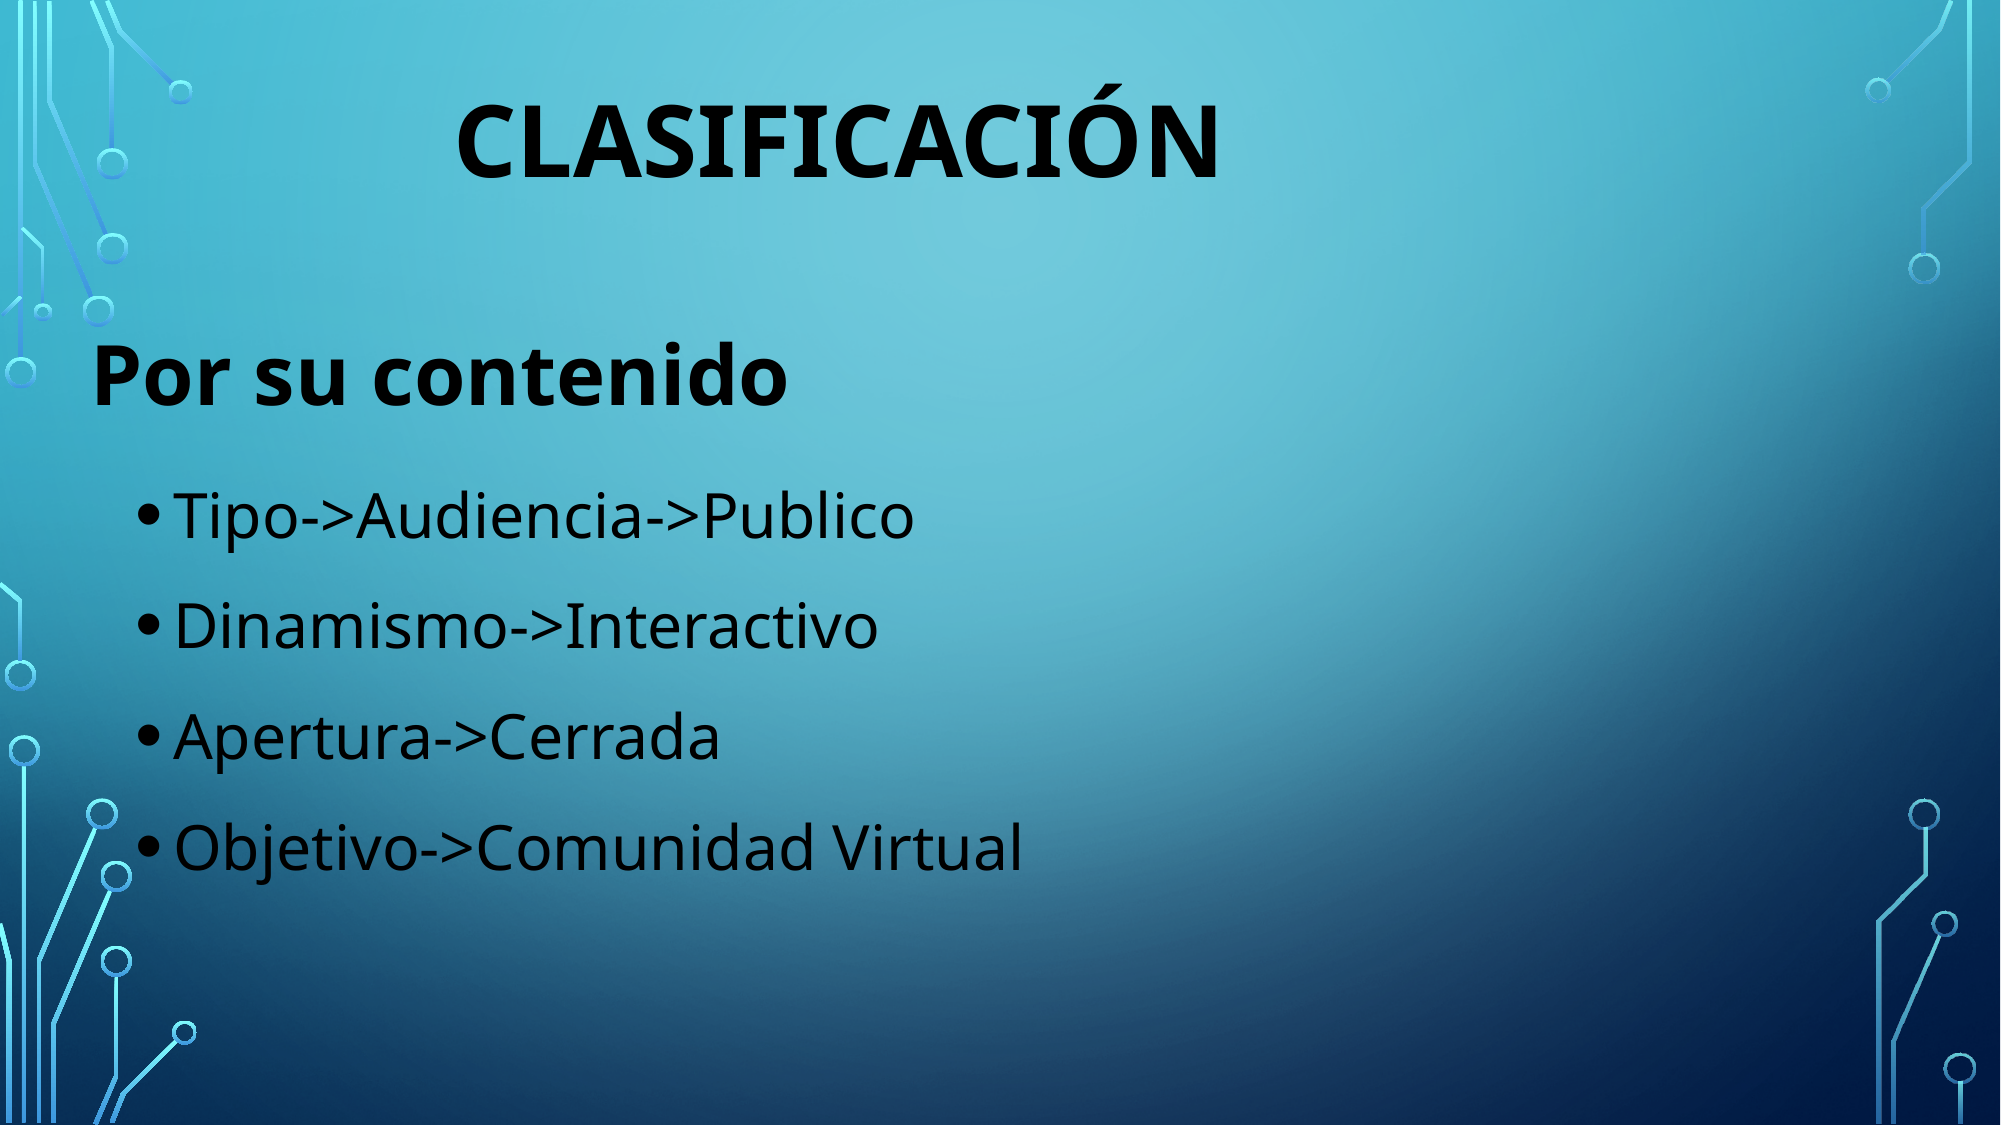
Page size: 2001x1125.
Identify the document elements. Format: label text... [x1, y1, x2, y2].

text_box Por su contenido [0, 290, 1073, 454]
title Clasificación [26, 24, 1652, 267]
text_box Tipo->Audiencia->Publico Dinamismo->Interactivo Apertura->Cerrada Objetivo->Comunidad Virtual [120, 453, 1471, 970]
